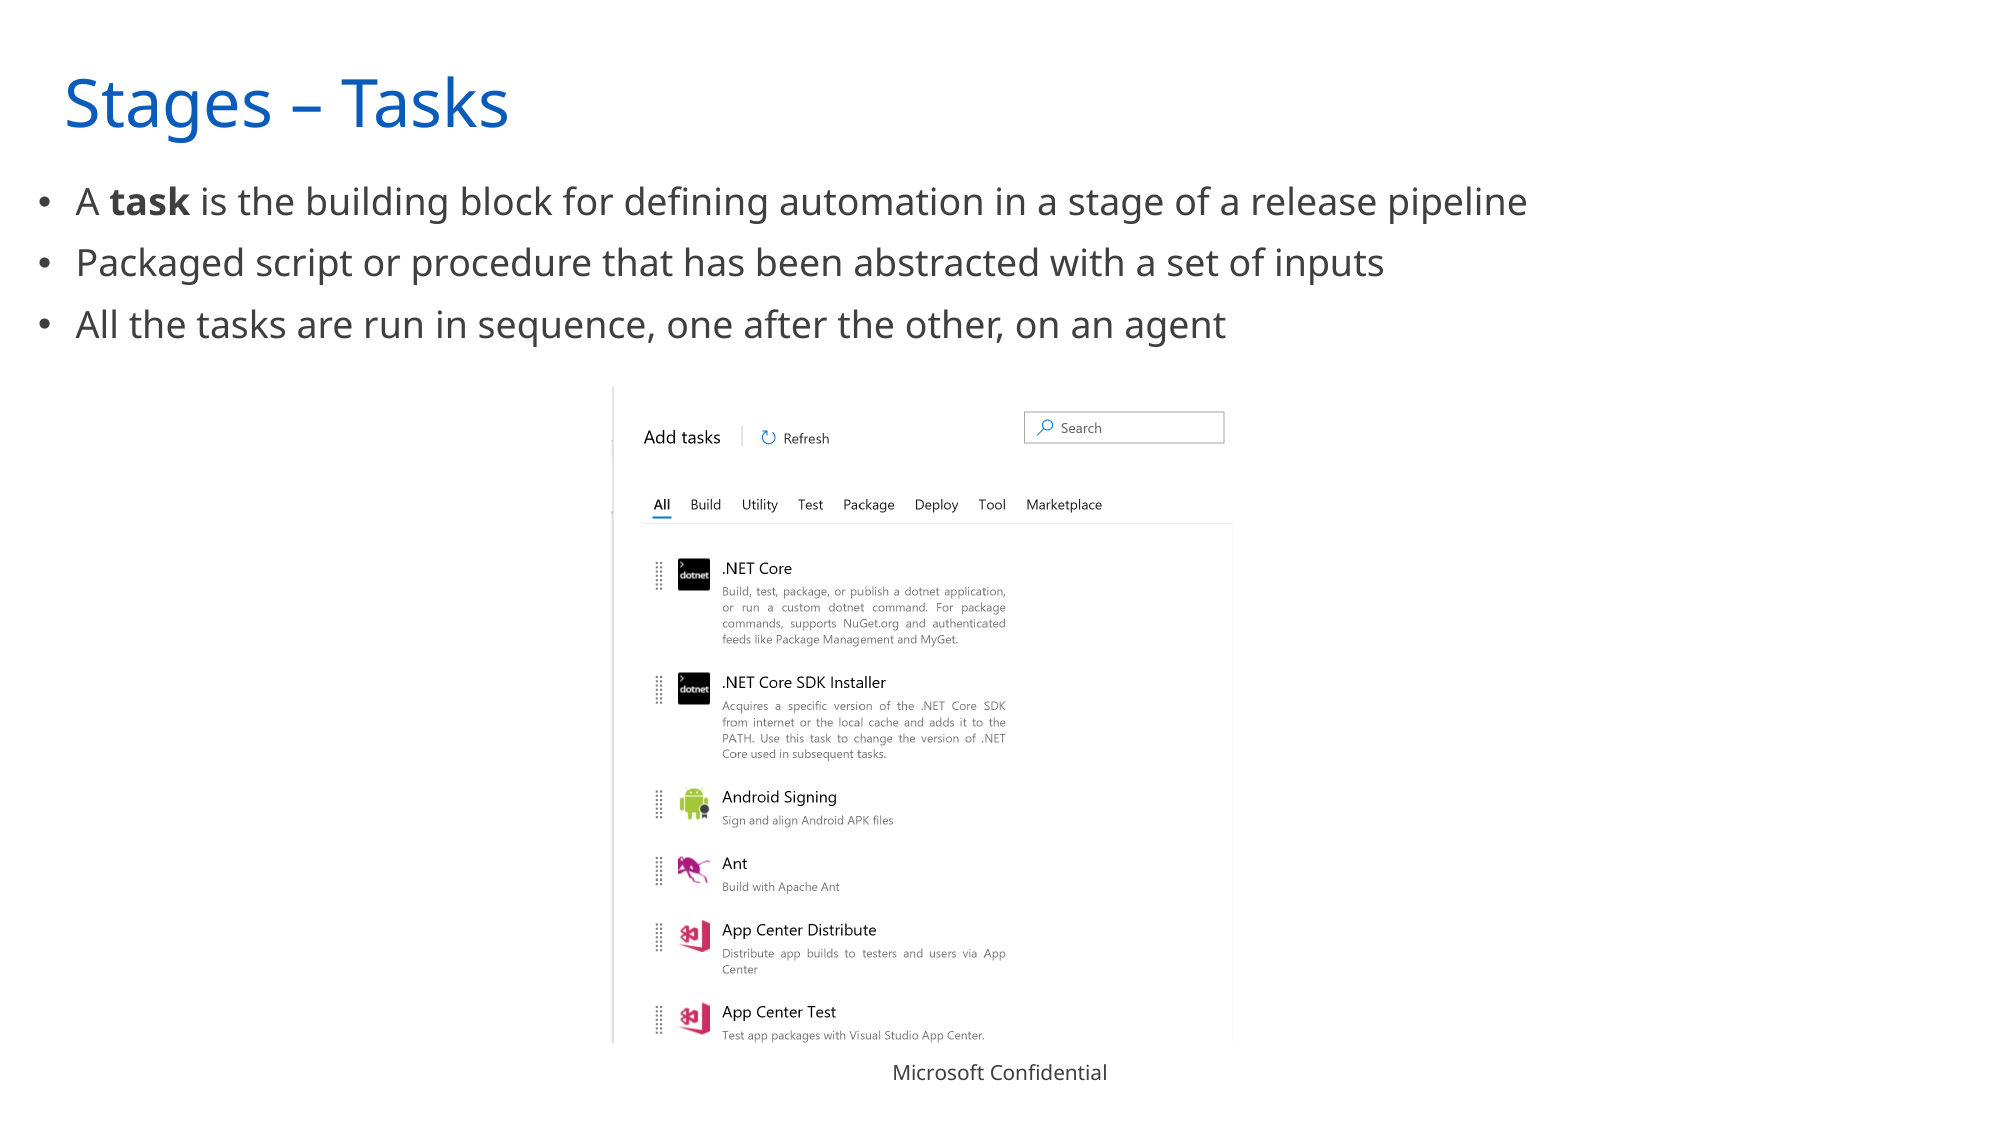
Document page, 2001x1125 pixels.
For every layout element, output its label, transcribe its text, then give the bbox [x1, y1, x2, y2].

title Stages – Tasks [49, 49, 1899, 162]
list A task is the building block for defining automation in a stage of a release pipeline Packaged script or procedure that has been abstracted with a set of inputs All the tasks are run in sequence, one after the other, on an agent [23, 175, 1857, 989]
picture [611, 387, 1233, 1043]
text_box Microsoft Confidential [766, 1042, 1234, 1103]
